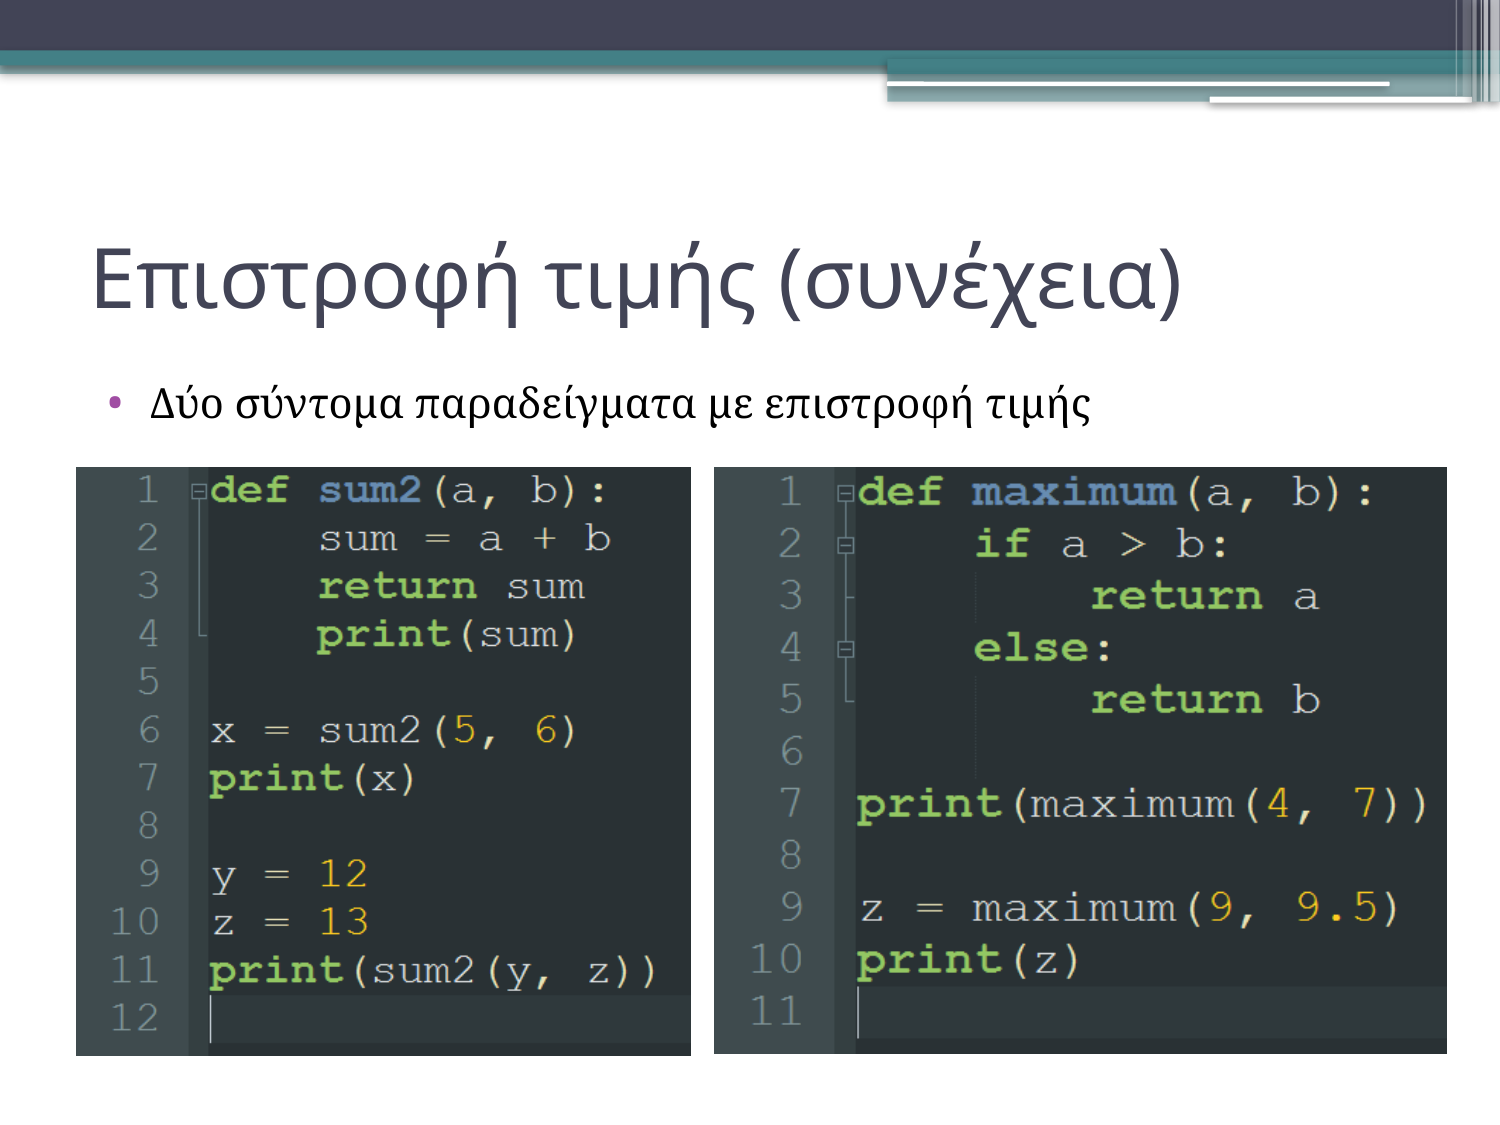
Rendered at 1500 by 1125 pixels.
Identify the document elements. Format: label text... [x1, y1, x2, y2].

list Δύο σύντομα παραδείγματα με επιστροφή τιμής [75, 368, 1425, 1079]
picture [714, 467, 1448, 1055]
title Επιστροφή τιμής (συνέχεια) [75, 187, 1425, 363]
picture [76, 467, 692, 1056]
